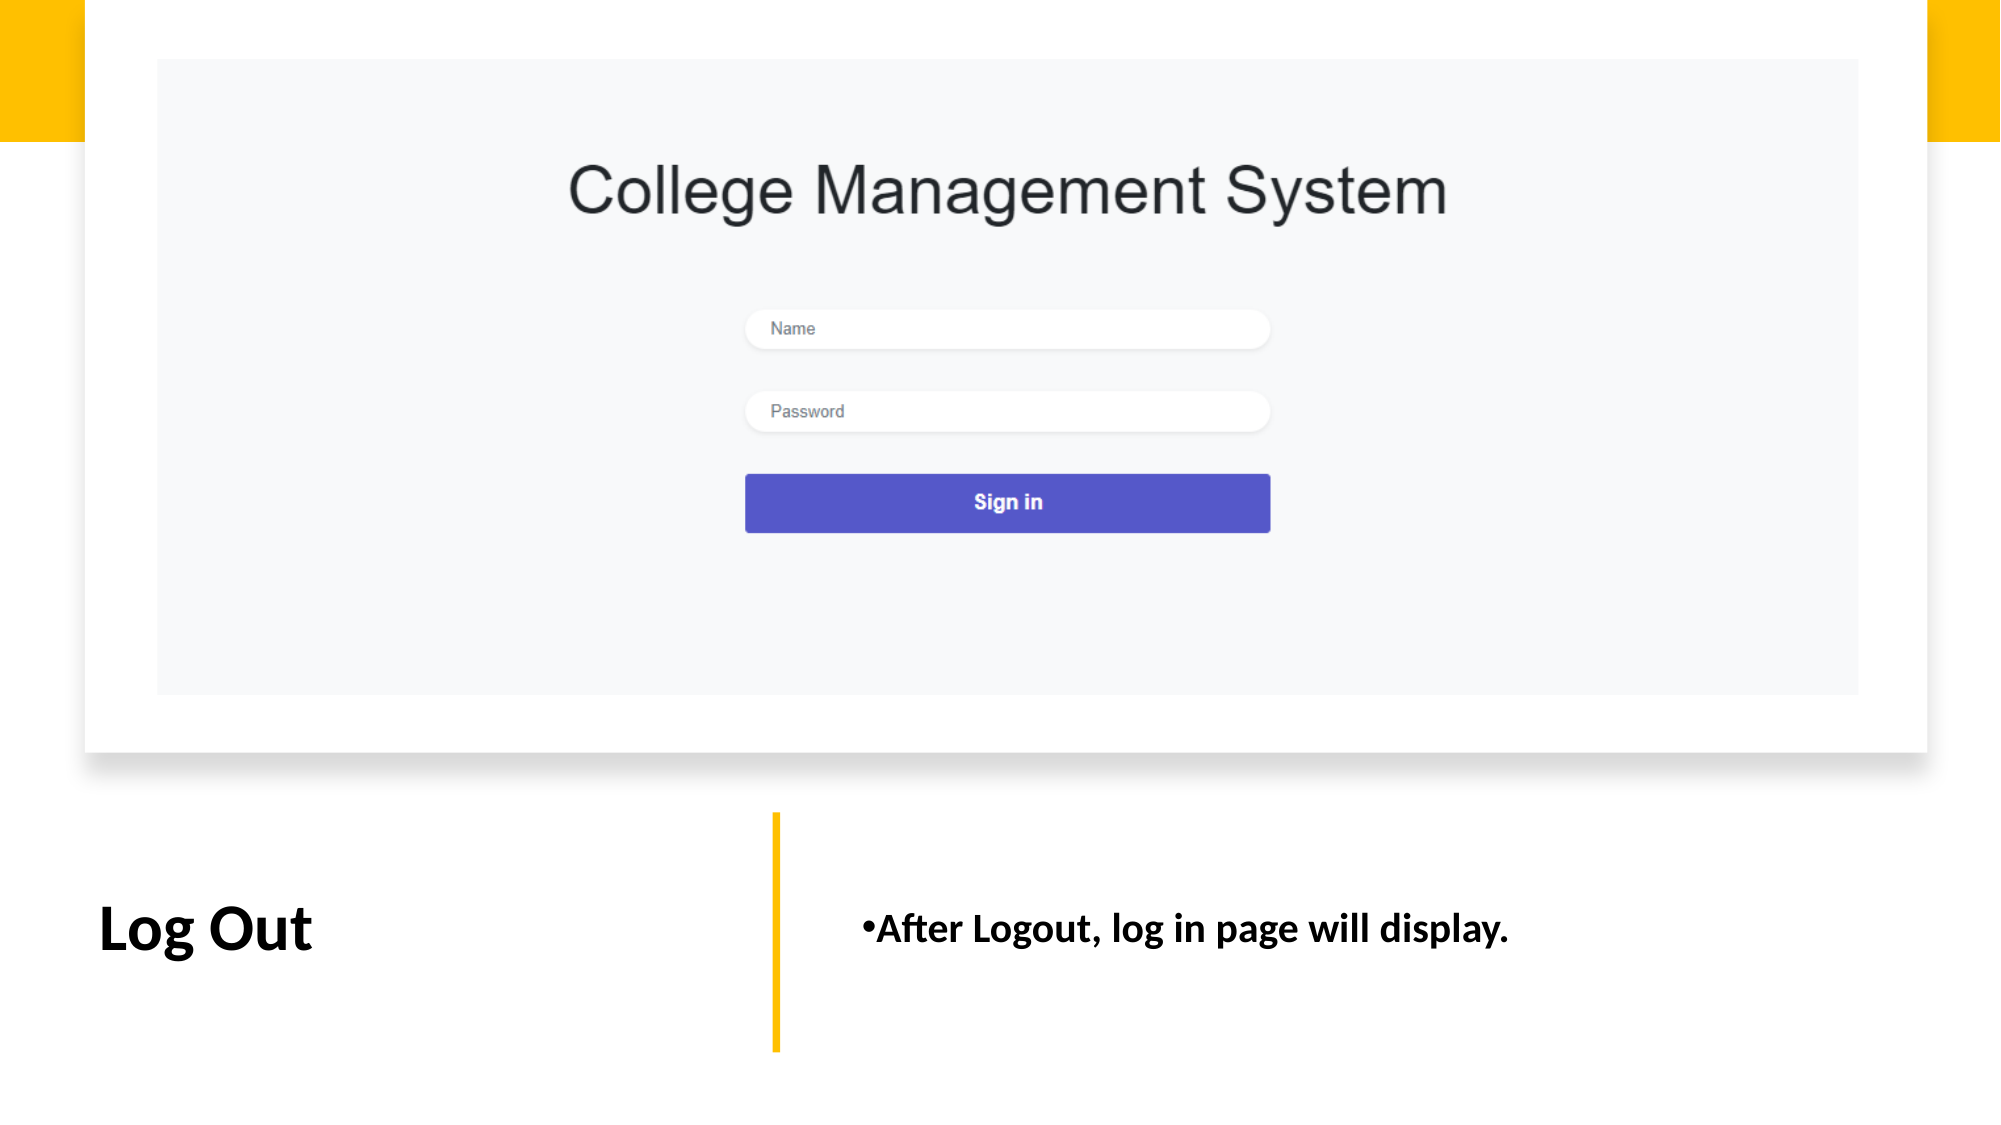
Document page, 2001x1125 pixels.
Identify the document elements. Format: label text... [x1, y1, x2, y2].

text_box [0, 0, 84, 142]
text_box After Logout, log in page will display. [846, 801, 1928, 1057]
text_box [772, 812, 781, 1053]
text_box [84, 0, 1928, 753]
text_box [0, 142, 2000, 1125]
picture [157, 59, 1859, 695]
title Log Out [84, 801, 721, 1057]
text_box [1928, 0, 2000, 142]
